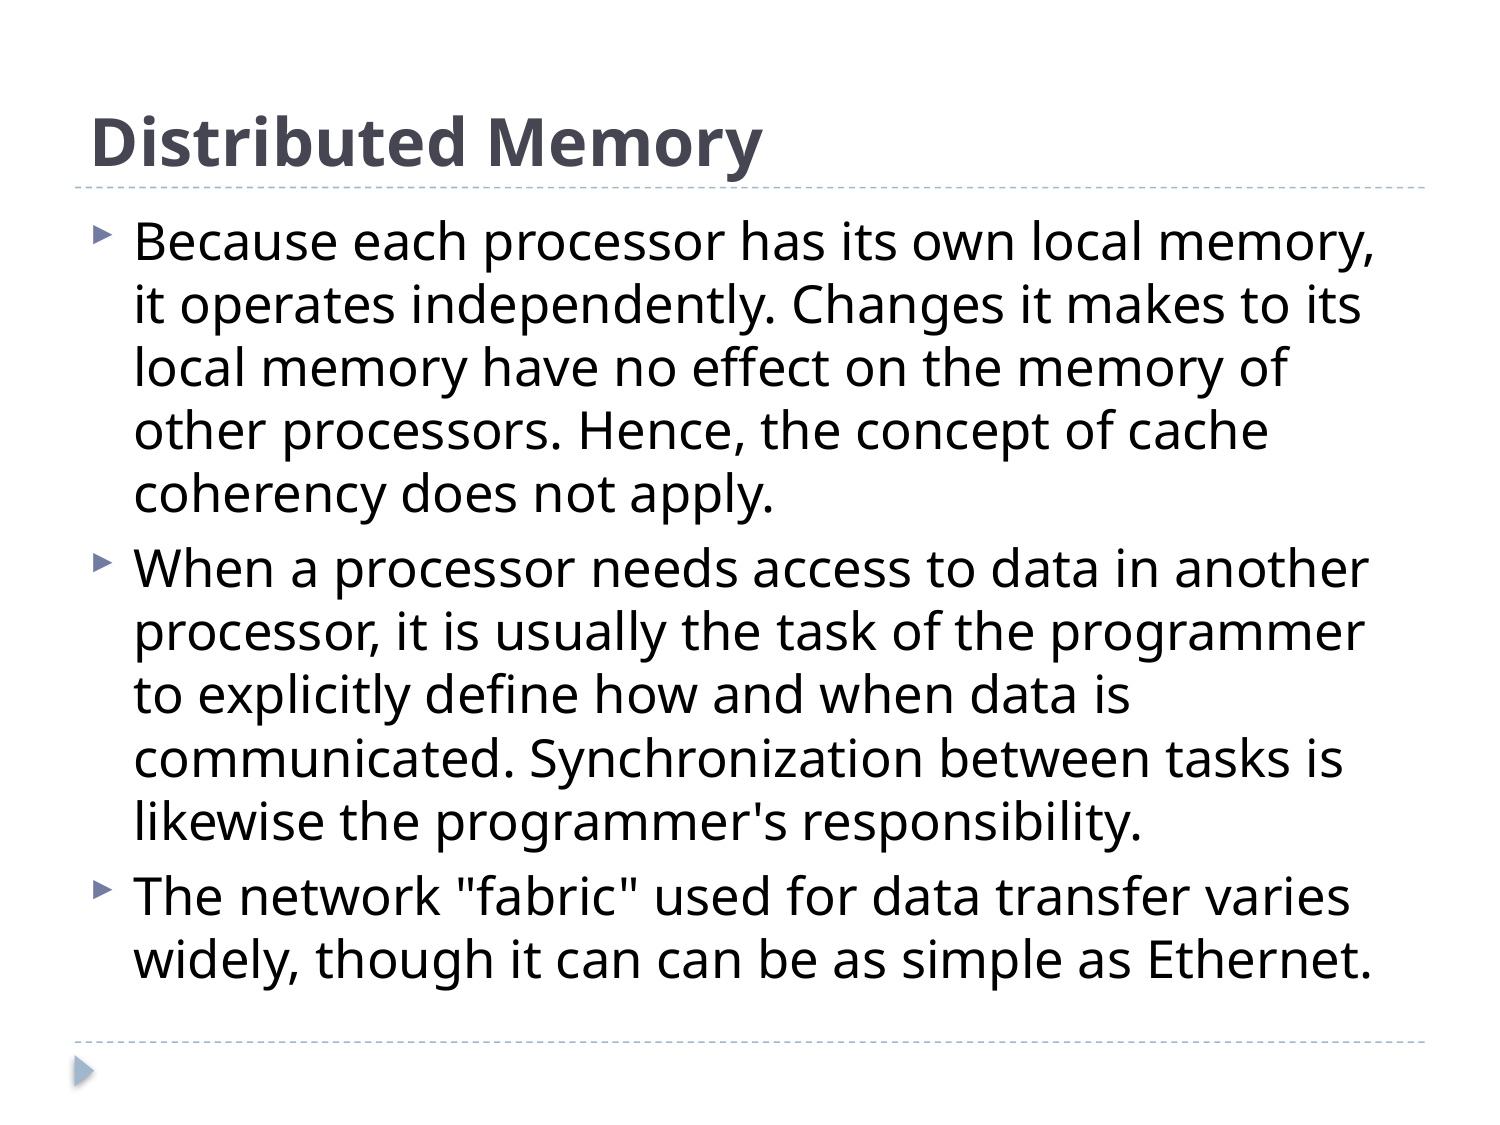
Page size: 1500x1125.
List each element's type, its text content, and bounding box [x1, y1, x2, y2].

title Distributed Memory [75, 24, 1425, 188]
list Because each processor has its own local memory, it operates independently. Changes it makes to its local memory have no effect on the memory of other processors. Hence, the concept of cache coherency does not apply. When a processor needs access to data in another processor, it is usually the task of the programmer to explicitly define how and when data is communicated. Synchronization between tasks is likewise the programmer's responsibility. The network "fabric" used for data transfer varies widely, though it can can be as simple as Ethernet. [75, 200, 1425, 1010]
